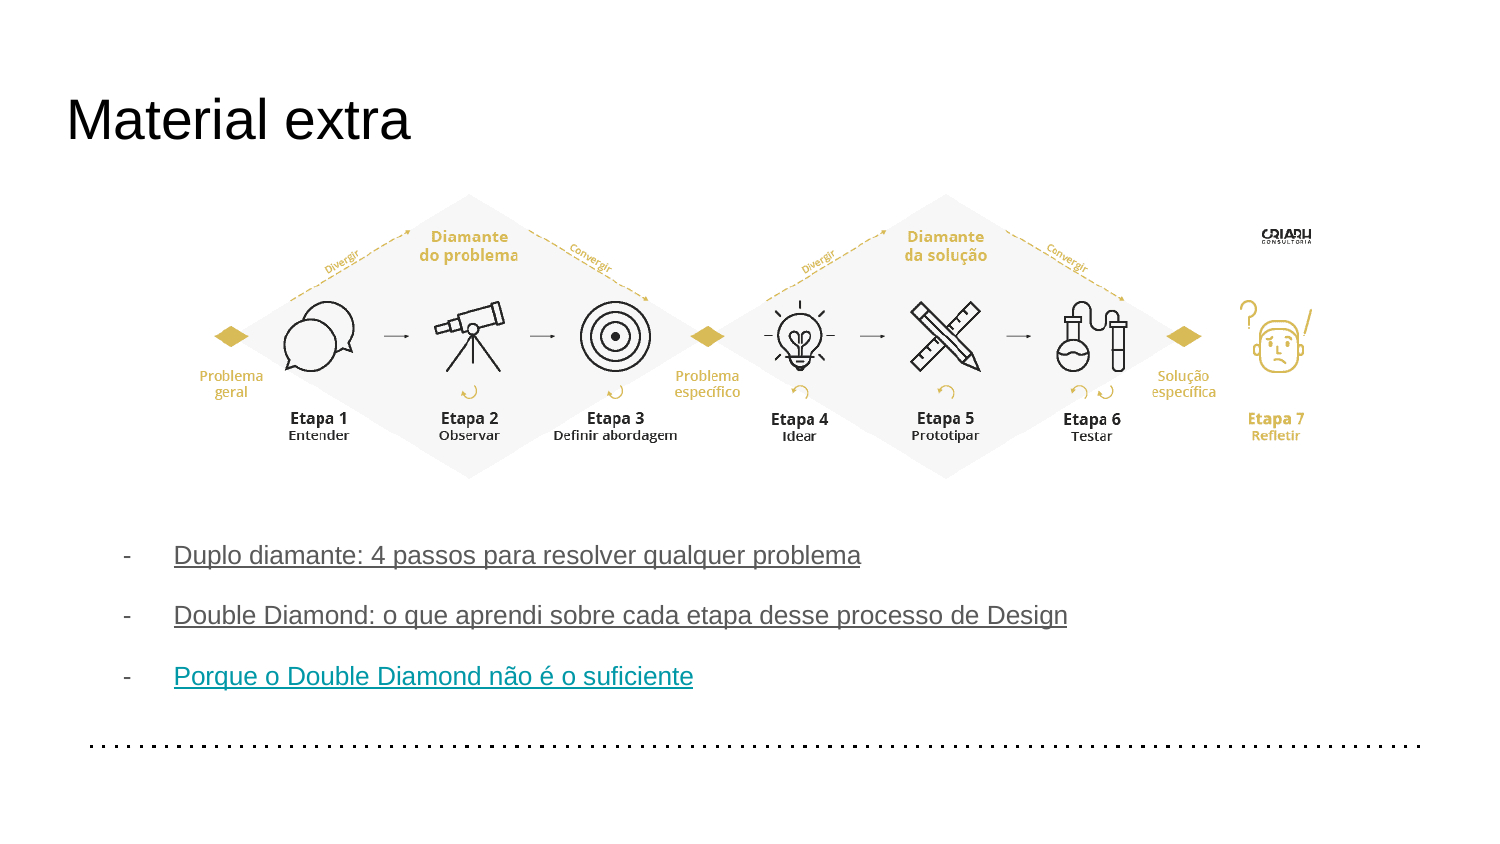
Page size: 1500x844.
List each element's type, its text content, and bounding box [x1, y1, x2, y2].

title Material extra [51, 72, 1449, 167]
picture [173, 188, 1350, 484]
list Duplo diamante: 4 passos para resolver qualquer problema Double Diamond: o que aprendi sobre cada etapa desse processo de Design Porque o Double Diamond não é o suficiente [83, 524, 1440, 738]
